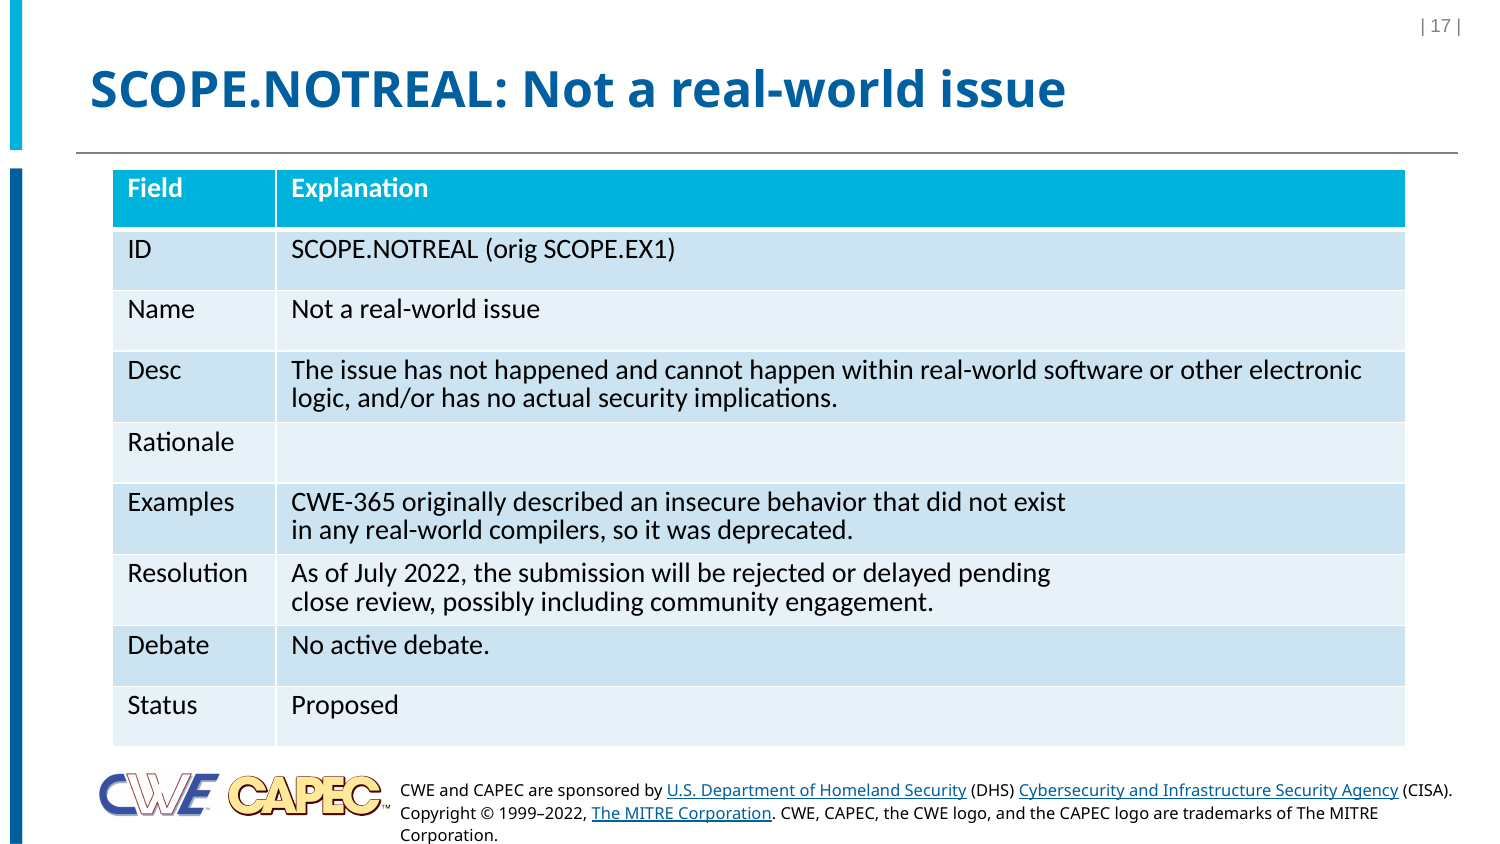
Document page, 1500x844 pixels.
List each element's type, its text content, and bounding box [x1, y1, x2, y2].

table_cell Debate [113, 626, 275, 686]
table_cell [277, 423, 1405, 482]
table_cell CWE-365 originally described an insecure behavior that did not exist in any real-world compilers, so it was deprecated. [277, 484, 1405, 554]
slide_number | 17 | [1264, 6, 1482, 38]
table_cell Examples [113, 484, 275, 554]
title SCOPE.NOTREAL: Not a real-world issue [75, 45, 1459, 138]
table_cell The issue has not happened and cannot happen within real-world software or other electronic logic, and/or has no actual security implications. [277, 352, 1405, 422]
table_cell Rationale [113, 423, 275, 482]
table_cell No active debate. [277, 626, 1405, 686]
table_cell Proposed [277, 687, 1405, 746]
table_cell As of July 2022, the submission will be rejected or delayed pending close review, possibly including community engagement. [277, 555, 1405, 625]
table_cell Not a real-world issue [277, 291, 1405, 350]
table_header Explanation [277, 170, 1405, 227]
table_cell Desc [113, 352, 275, 422]
table_cell Status [113, 687, 275, 746]
table_cell Resolution [113, 555, 275, 625]
table_header Field [113, 170, 275, 227]
table_cell SCOPE.NOTREAL (orig SCOPE.EX1) [277, 232, 1405, 290]
picture [98, 766, 395, 824]
table_cell ID [113, 232, 275, 290]
table_cell Name [113, 291, 275, 350]
